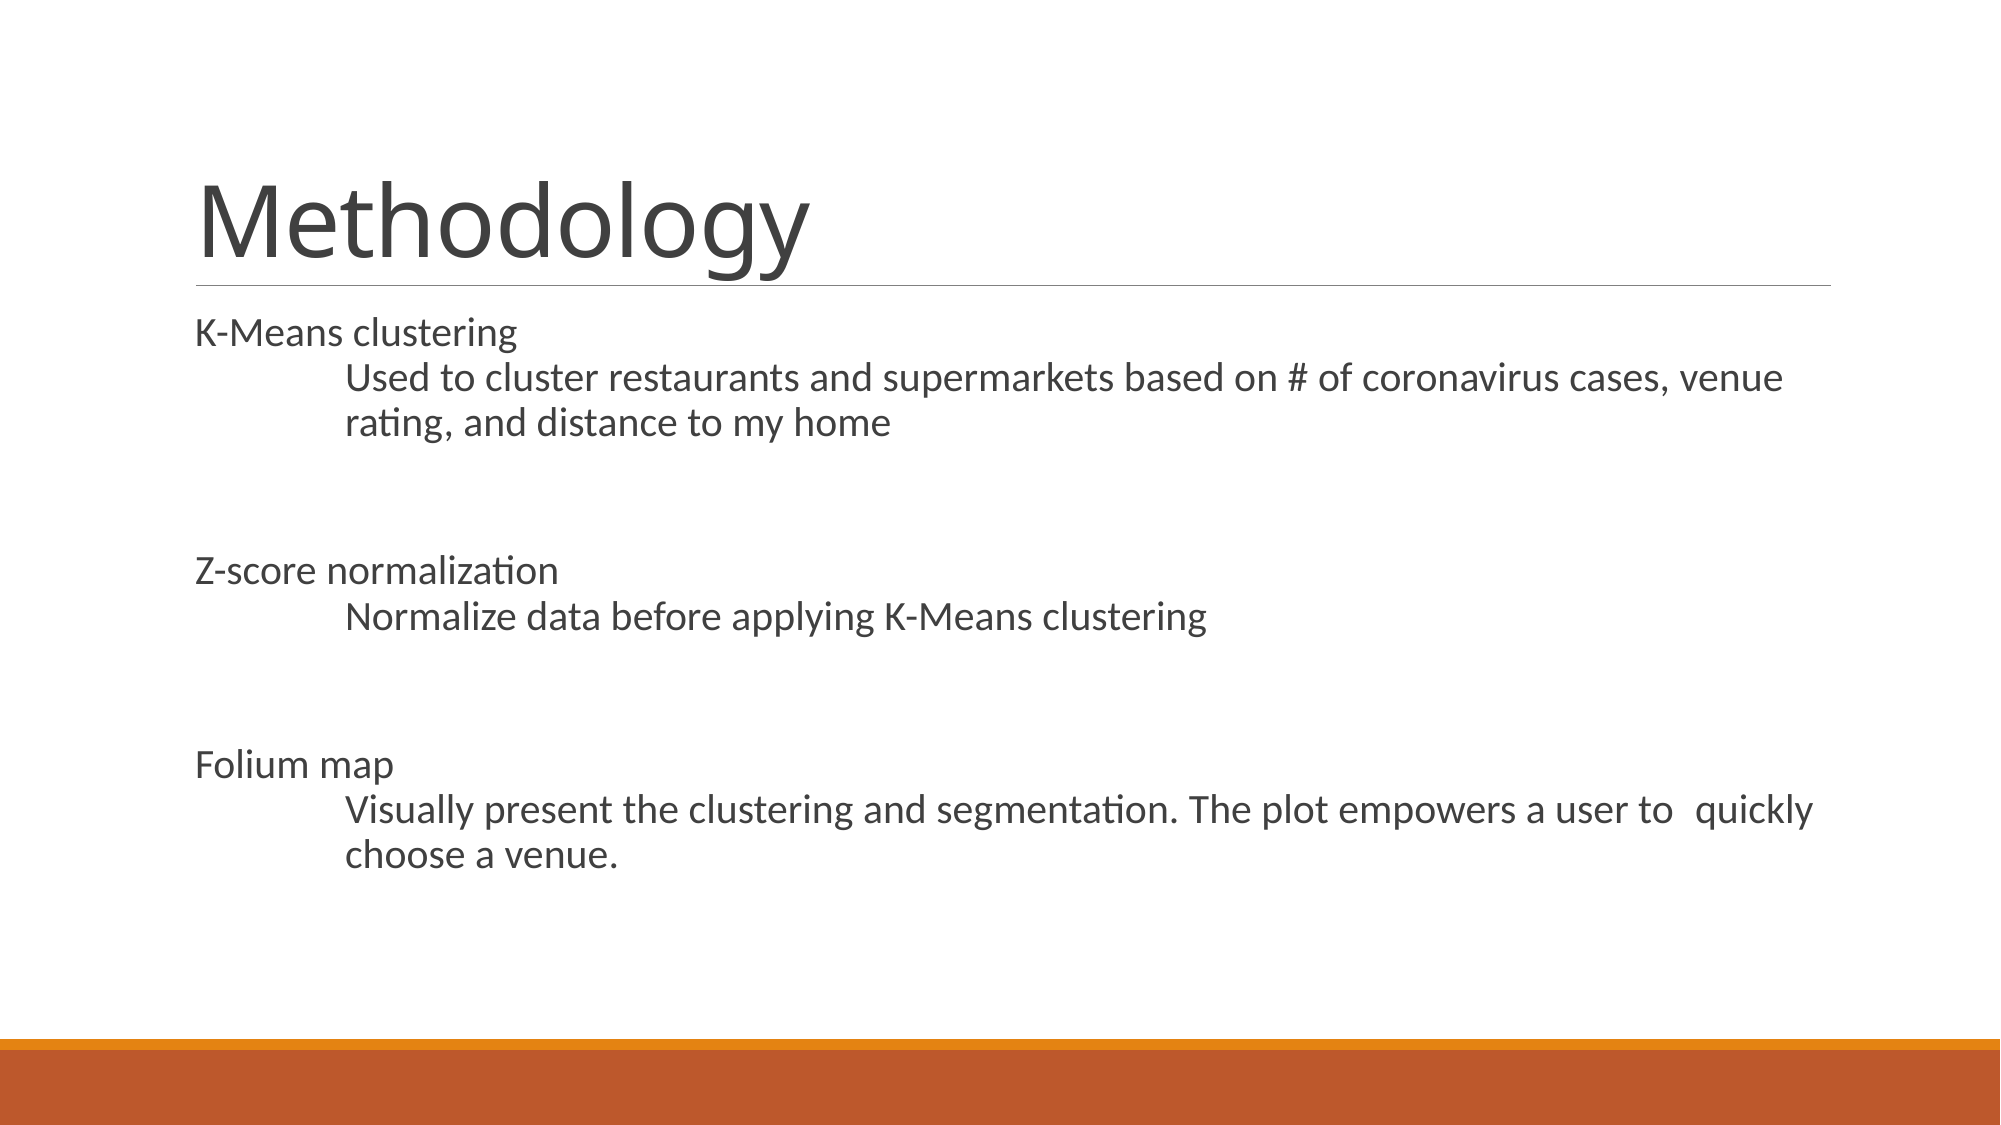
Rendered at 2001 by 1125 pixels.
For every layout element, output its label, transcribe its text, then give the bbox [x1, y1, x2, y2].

title Methodology [180, 47, 1830, 285]
list K-Means clustering Used to cluster restaurants and supermarkets based on # of coronavirus cases, venue rating, and distance to my home Z-score normalization Normalize data before applying K-Means clustering Folium map Visually present the clustering and segmentation. The plot empowers a user to quickly choose a venue. [180, 302, 1830, 963]
